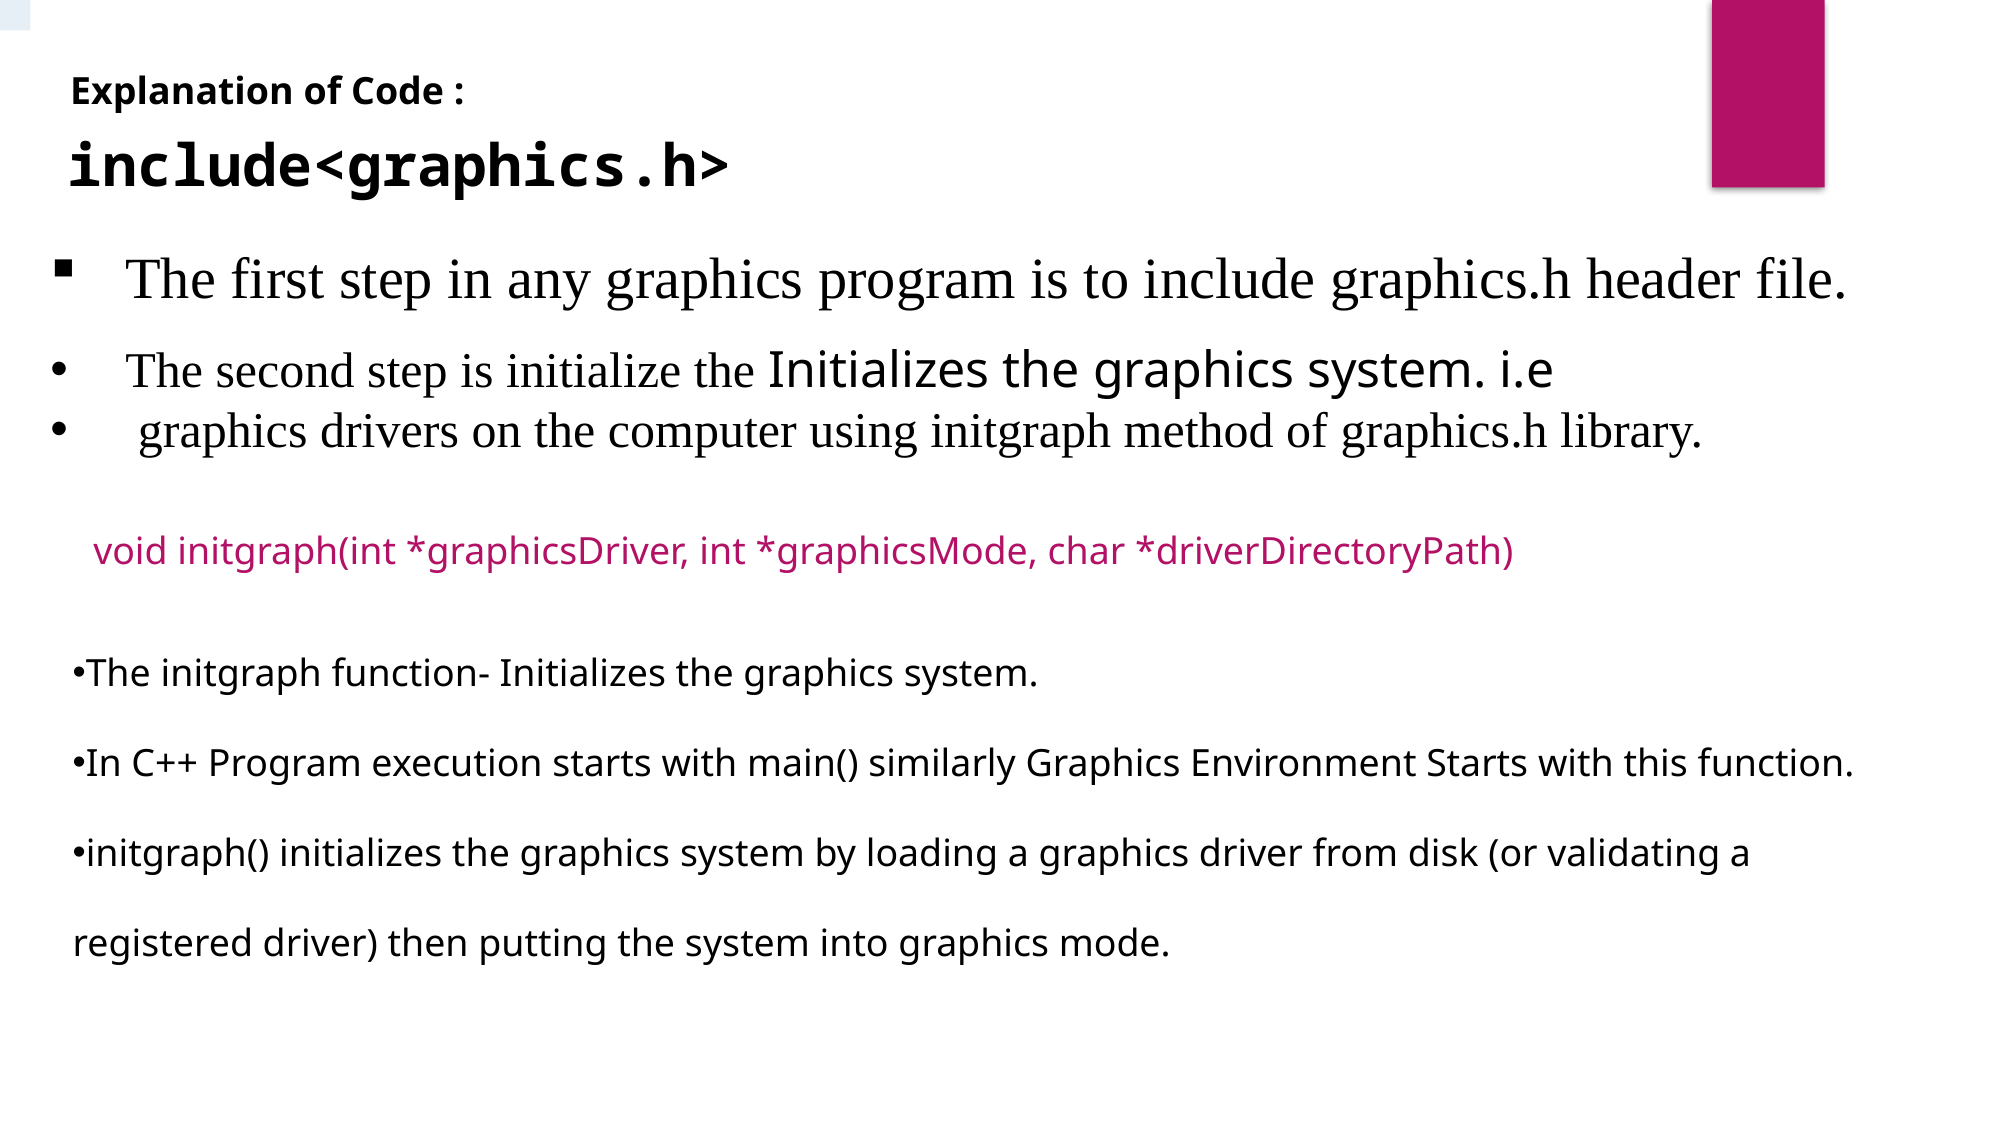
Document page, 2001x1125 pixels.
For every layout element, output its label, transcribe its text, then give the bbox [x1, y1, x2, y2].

text_box The initgraph function- Initializes the graphics system. In C++ Program execution starts with main() similarly Graphics Environment Starts with this function. initgraph() initializes the graphics system by loading a graphics driver from disk (or validating a registered driver) then putting the system into graphics mode. [57, 596, 1921, 972]
text_box Explanation of Code : [55, 60, 480, 120]
text_box The second step is initialize the Initializes the graphics system. i.e graphics drivers on the computer using initgraph method of graphics.h library. [35, 330, 1878, 466]
text_box include<graphics.h> [52, 120, 782, 206]
text_box void initgraph(int *graphicsDriver, int *graphicsMode, char *driverDirectoryPath)); [78, 498, 1659, 584]
text_box [0, 0, 31, 31]
text_box The first step in any graphics program is to include graphics.h header file. [35, 233, 1921, 318]
